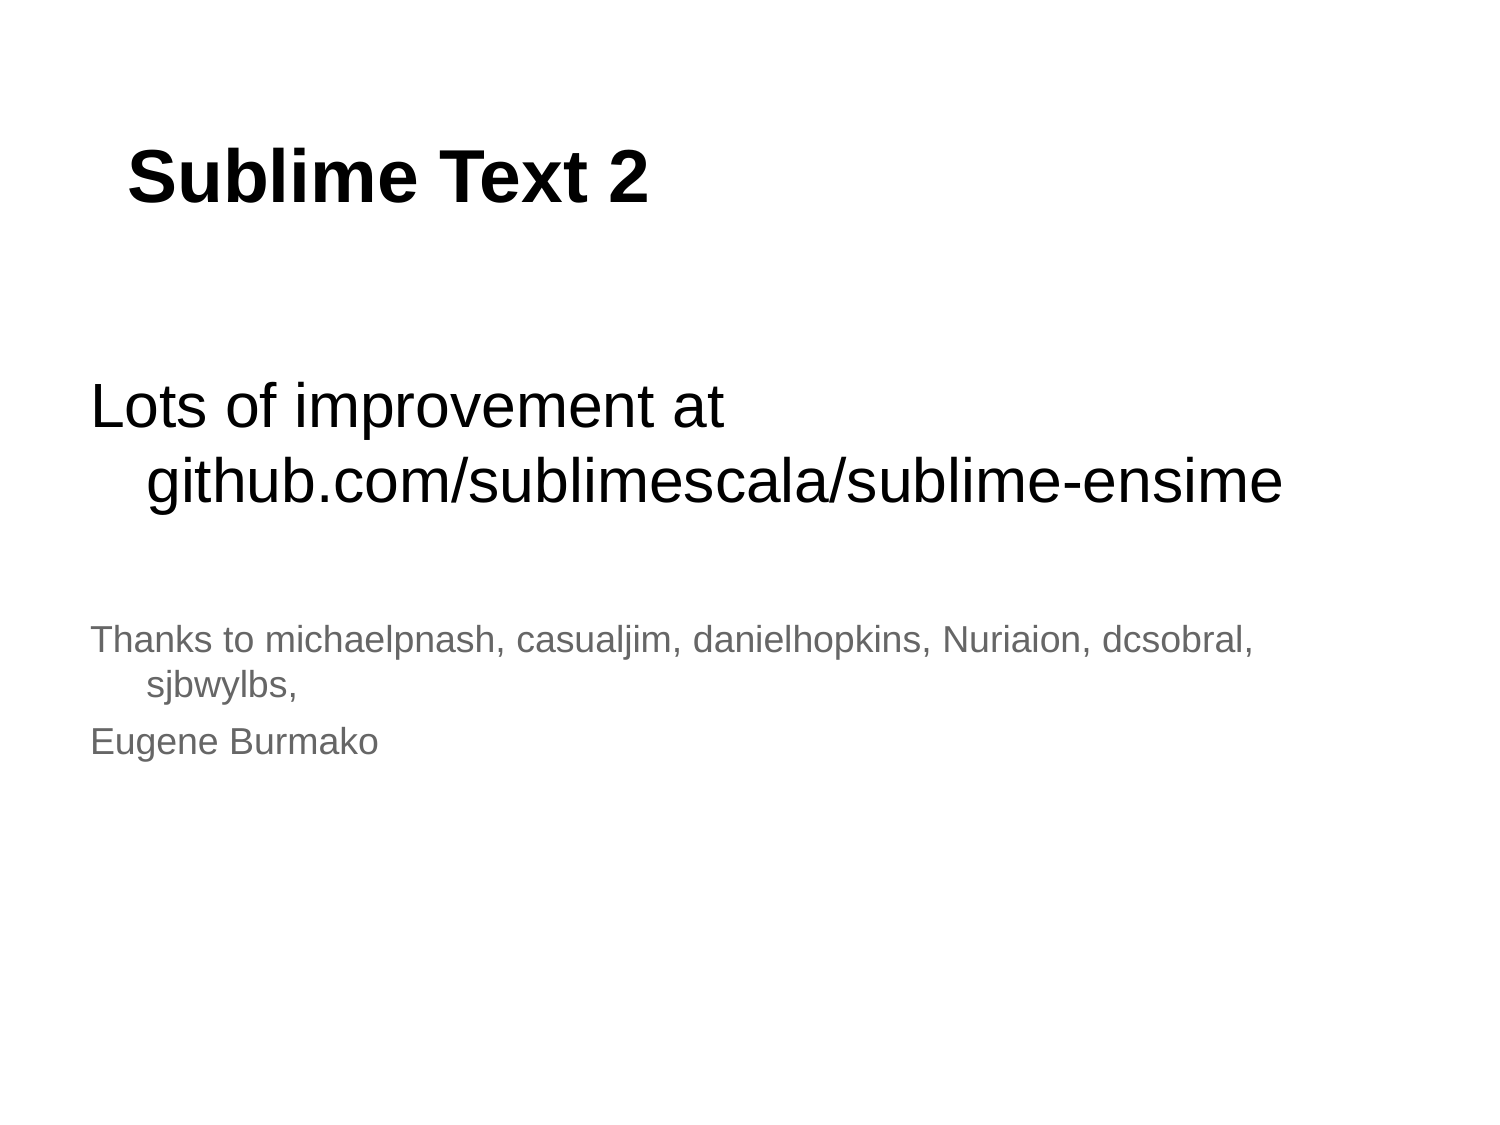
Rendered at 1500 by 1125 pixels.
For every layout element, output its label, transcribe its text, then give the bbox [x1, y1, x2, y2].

list Lots of improvement at github.com/sublimescala/sublime-ensime Thanks to michaelpnash, casualjim, danielhopkins, Nuriaion, dcsobral, sjbwylbs, Eugene Burmako [75, 262, 1425, 931]
title Sublime Text 2 [75, 14, 1425, 233]
